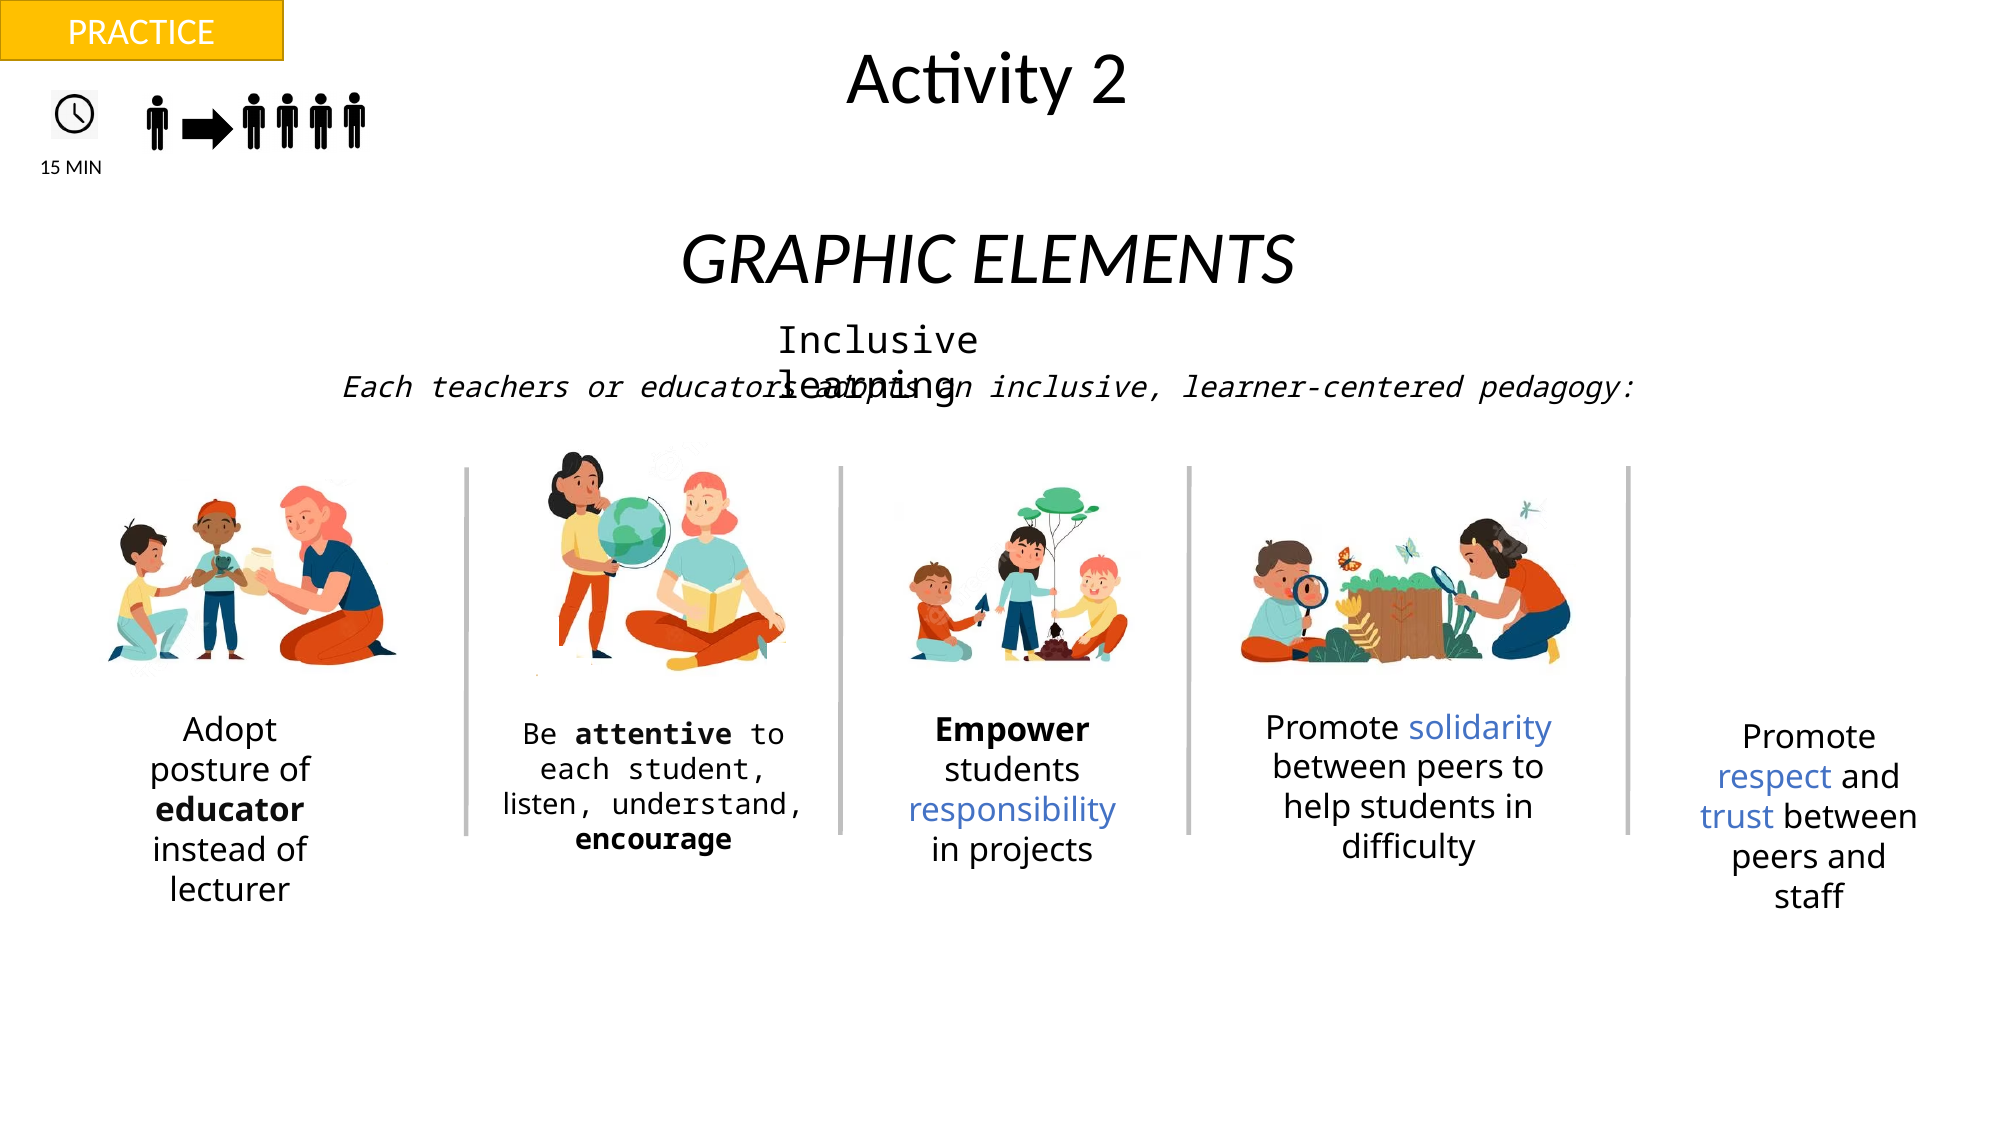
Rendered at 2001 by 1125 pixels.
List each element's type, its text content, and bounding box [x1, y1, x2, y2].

text_box PRACTICE [0, 0, 284, 61]
picture [1230, 494, 1578, 676]
picture [536, 442, 786, 677]
picture [99, 479, 404, 677]
picture [51, 90, 98, 139]
picture [141, 93, 173, 154]
text_box Each teachers or educators adopts an inclusive, learner-centered pedagogy: [326, 360, 1651, 411]
text_box Adopt posture of educator instead of lecturer [107, 701, 353, 916]
picture [339, 90, 370, 152]
text_box Promote respect and trust between peers and staff [1678, 708, 1940, 923]
text_box Promote solidarity between peers to help students in difficulty [1233, 698, 1584, 873]
text_box 15 MIN [24, 146, 117, 187]
picture [238, 91, 270, 153]
text_box Empower students responsibility in projects [890, 701, 1135, 876]
picture [305, 91, 337, 153]
picture [272, 90, 303, 152]
text_box Activity 2 GRAPHIC ELEMENTS [665, 21, 1311, 306]
text_box Inclusive learning [761, 308, 1178, 360]
picture [891, 477, 1141, 676]
text_box Be attentive to each student, listen, understand, encourage [470, 708, 837, 863]
text_box [182, 108, 234, 150]
